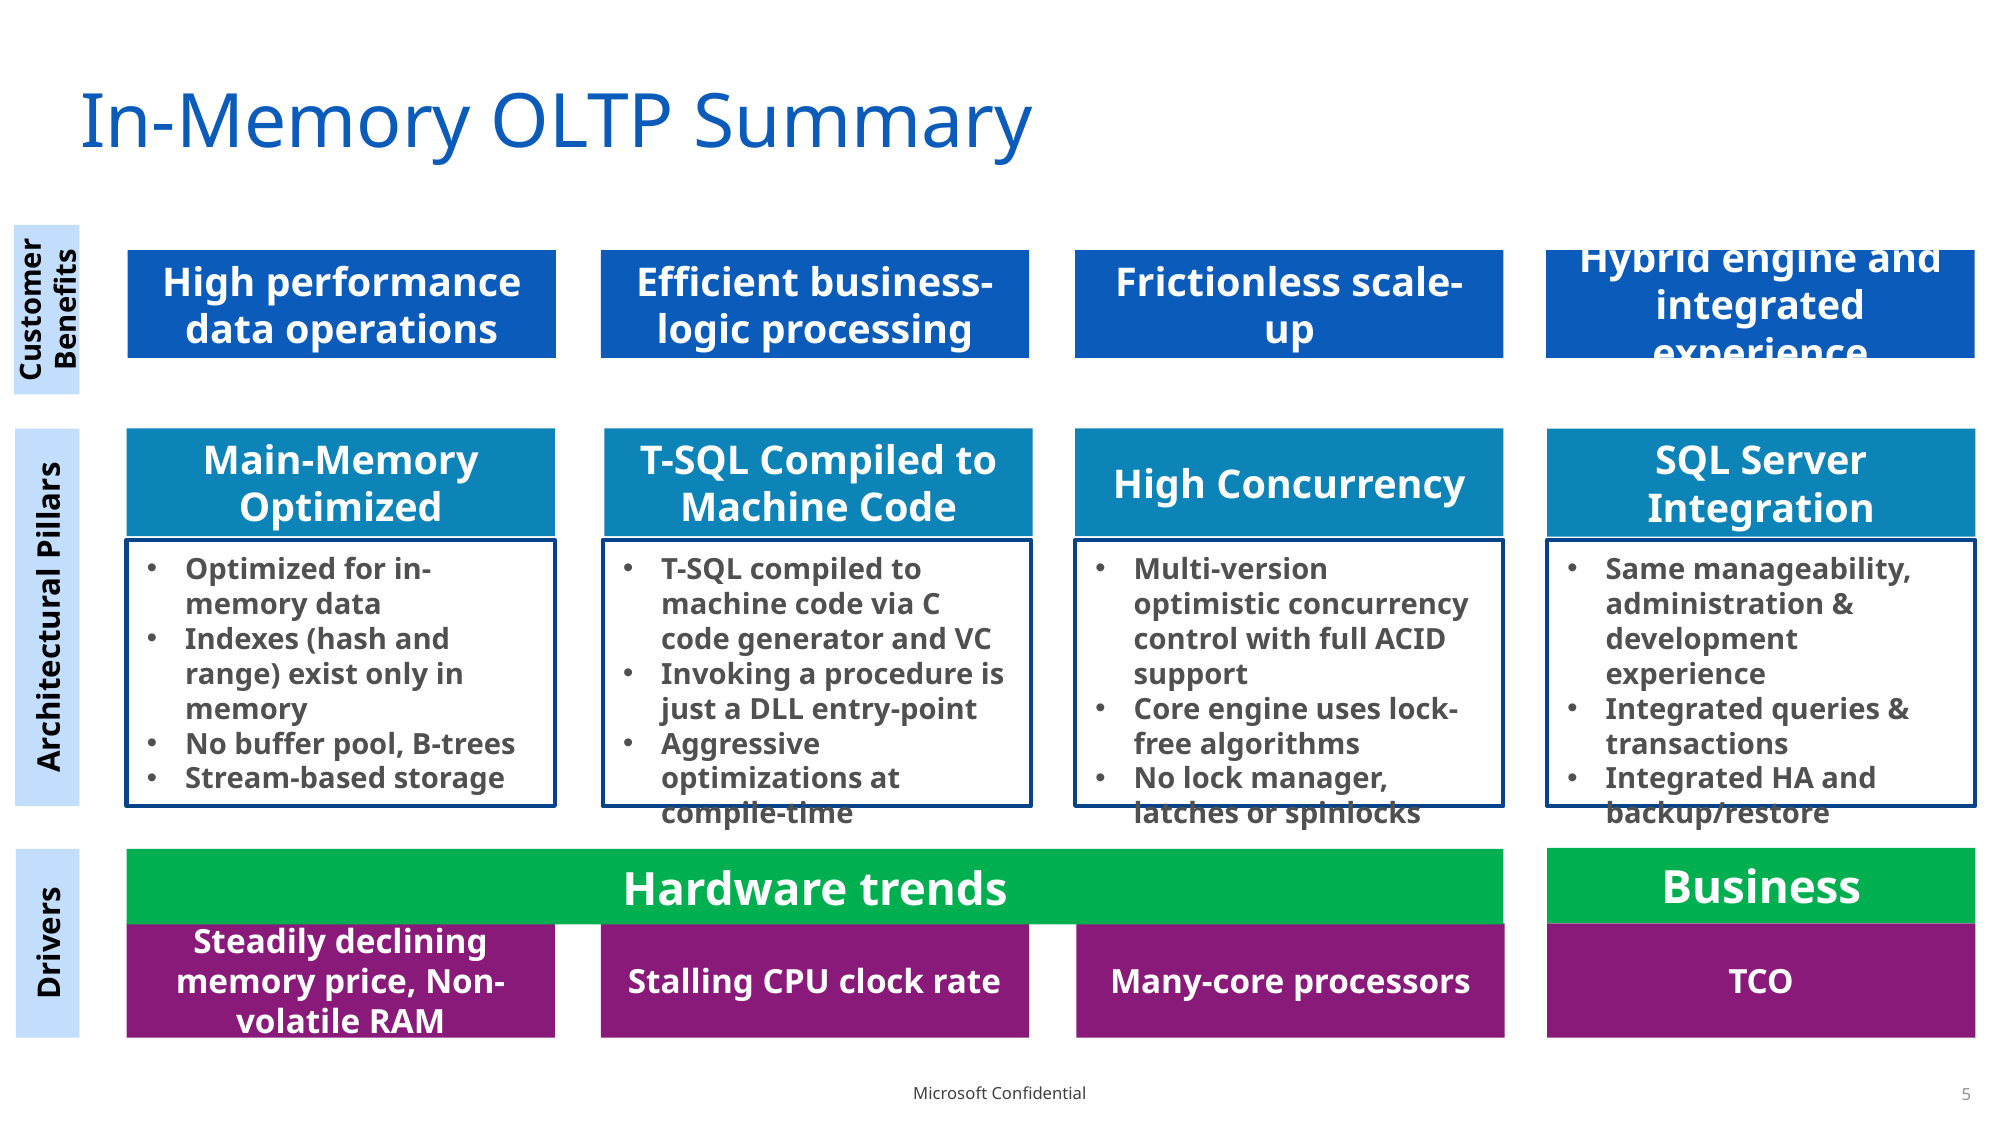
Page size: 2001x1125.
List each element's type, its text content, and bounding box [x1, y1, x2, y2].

text_box Same manageability, administration & development experience Integrated queries & transactions Integrated HA and backup/restore [1545, 538, 1977, 808]
text_box Steadily declining memory price, Non-volatile RAM [124, 921, 557, 1040]
text_box Drivers [14, 847, 81, 1040]
text_box Many-core processors [1074, 921, 1507, 1040]
text_box Frictionless scale-up [1073, 248, 1505, 360]
title In-Memory OLTP Summary [50, 50, 1900, 188]
text_box High performance data operations [126, 248, 558, 360]
text_box Efficient business-logic processing [599, 248, 1031, 360]
text_box Hardware trends [126, 848, 1504, 925]
text_box High Concurrency [1073, 426, 1505, 538]
text_box SQL Server Integration [1545, 427, 1977, 538]
text_box Optimized for in-memory data Indexes (hash and range) exist only in memory No buffer pool, B-trees Stream-based storage [124, 538, 557, 808]
text_box T-SQL compiled to machine code via C code generator and VC Invoking a procedure is just a DLL entry-point Aggressive optimizations at compile-time [601, 538, 1033, 808]
text_box Main-Memory Optimized [124, 426, 557, 538]
text_box TCO [1545, 921, 1977, 1040]
text_box Stalling CPU clock rate [599, 925, 1031, 1040]
text_box Business [1547, 847, 1976, 924]
text_box T-SQL Compiled to Machine Code [602, 426, 1035, 538]
slide_number 5 [1534, 1065, 2000, 1125]
text_box Hybrid engine and integrated experience [1544, 248, 1977, 360]
text_box Multi-version optimistic concurrency control with full ACID support Core engine uses lock-free algorithms No lock manager, latches or spinlocks [1073, 538, 1505, 808]
text_box Customer Benefits [12, 223, 81, 396]
text_box Architectural Pillars [13, 427, 81, 808]
